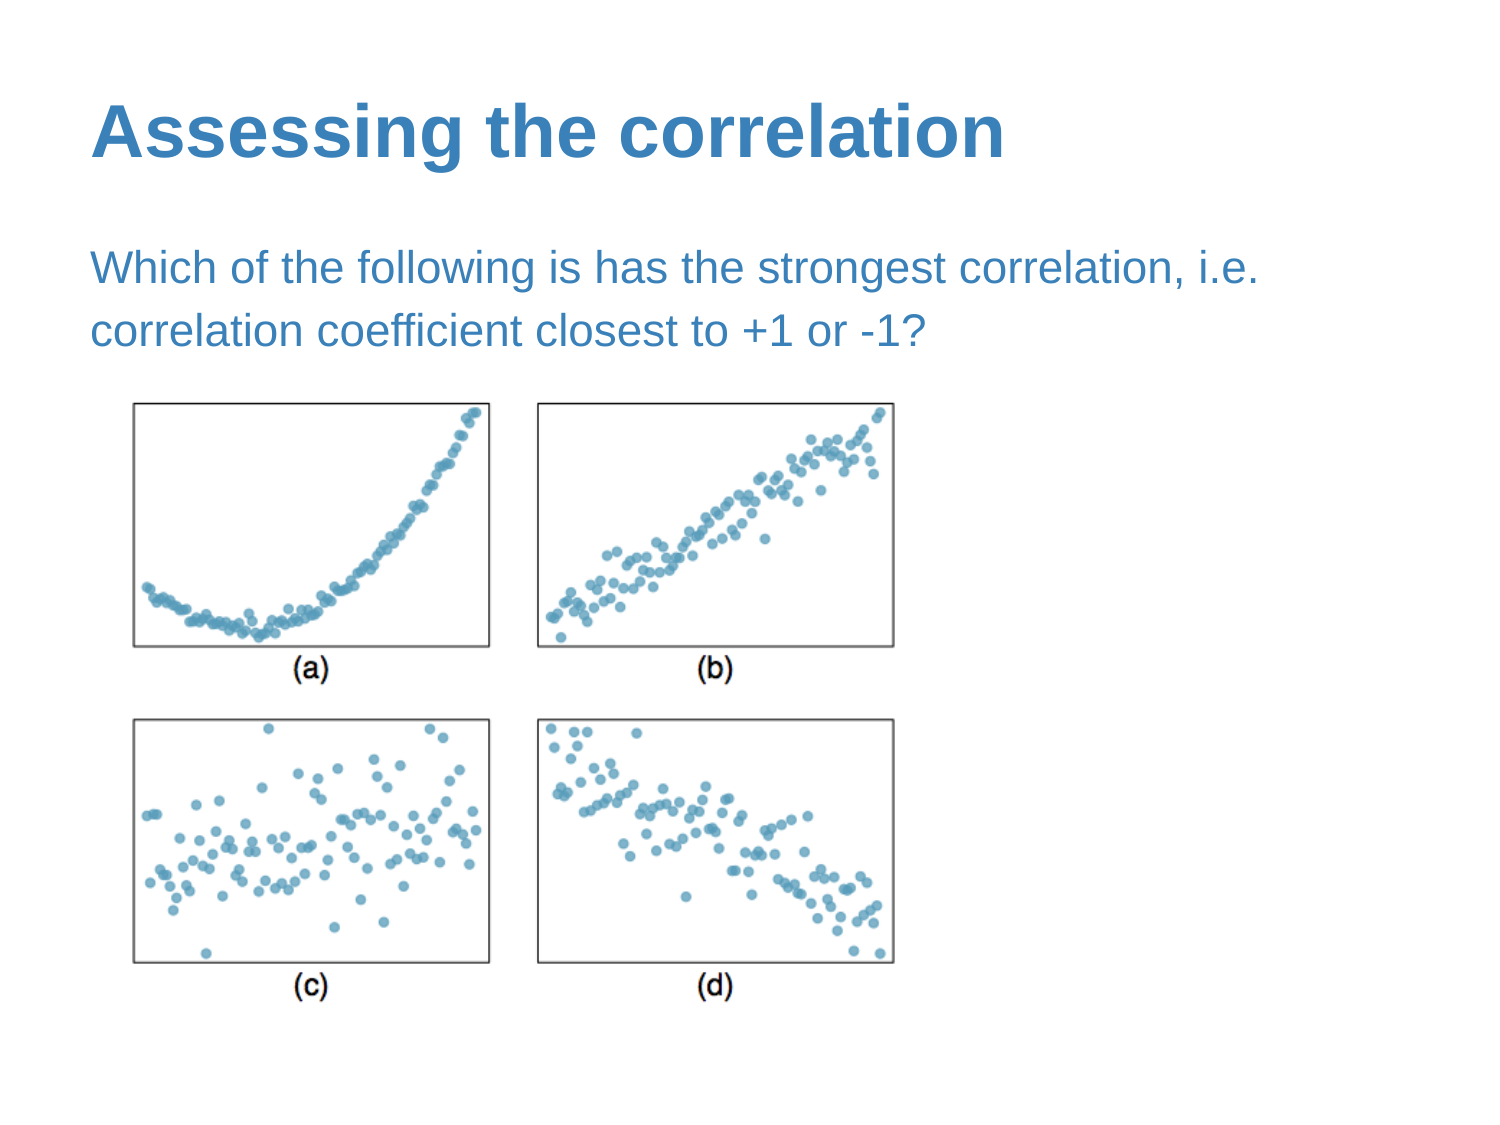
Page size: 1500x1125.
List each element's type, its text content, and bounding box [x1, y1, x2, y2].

title Assessing the correlation [75, 0, 1425, 188]
list Which of the following is has the strongest correlation, i.e. correlation coefficient closest to +1 or -1? [75, 214, 1332, 352]
picture [121, 393, 905, 1010]
